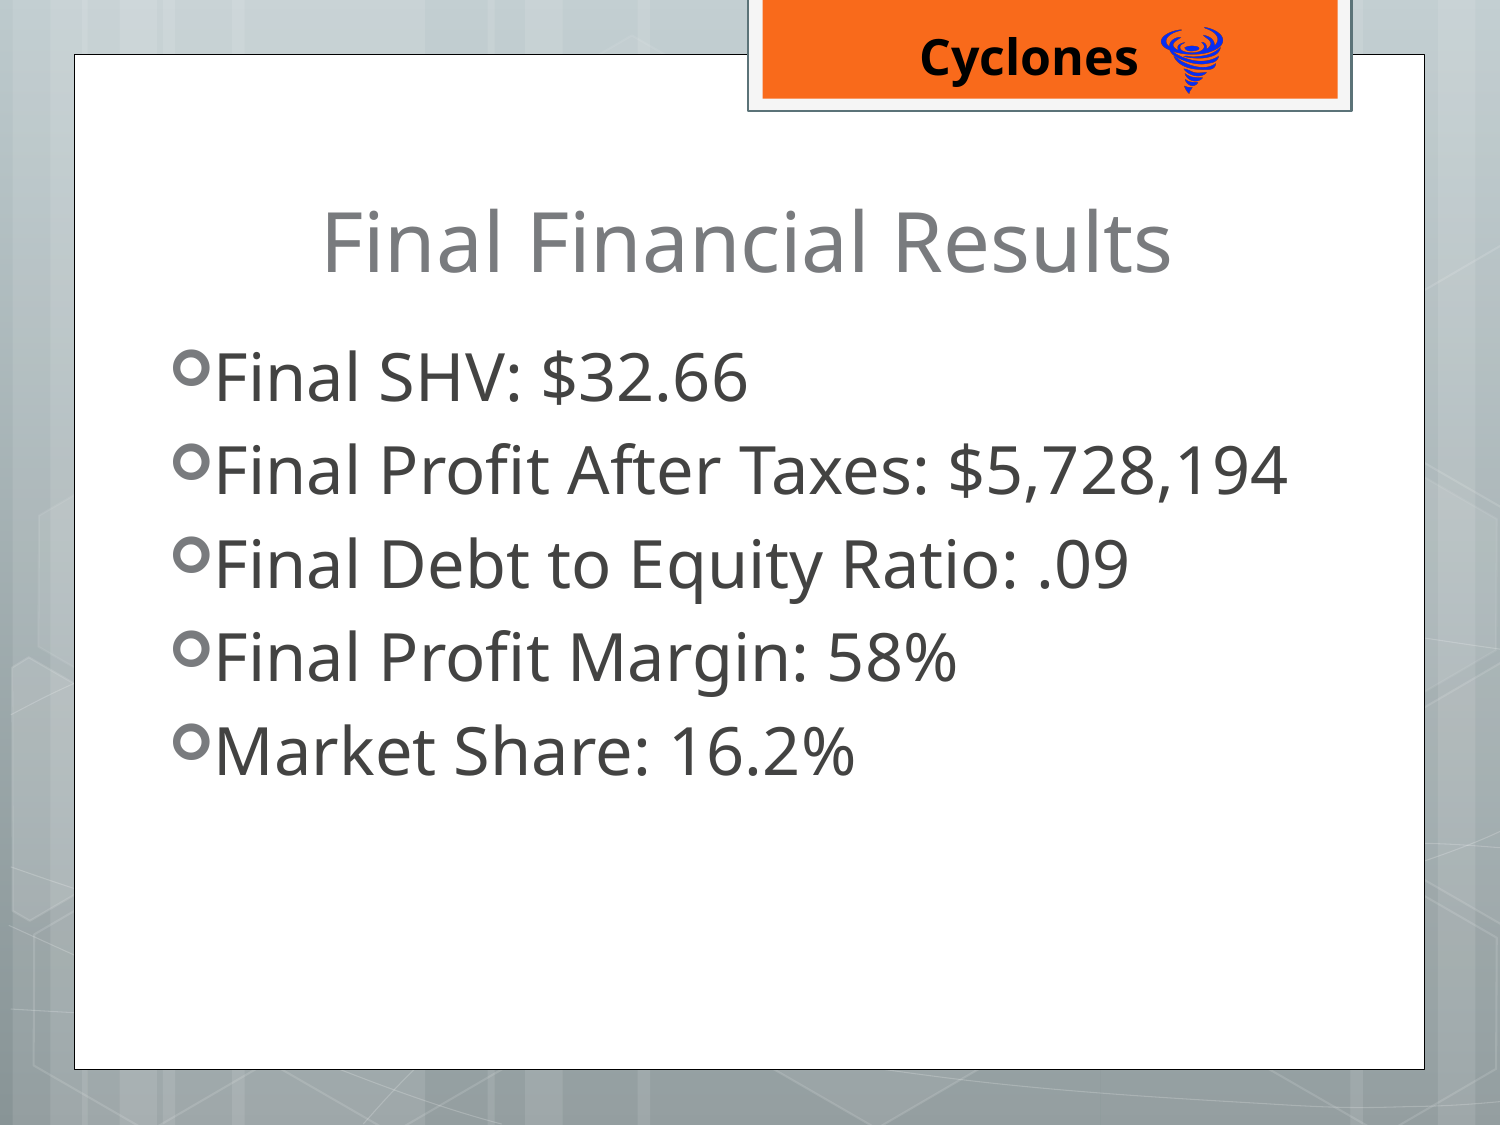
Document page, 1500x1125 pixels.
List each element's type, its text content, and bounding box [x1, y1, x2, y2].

title Final Financial Results [171, 168, 1324, 297]
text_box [904, 17, 1223, 94]
list Final SHV: $32.66 Final Profit After Taxes: $5,728,194 Final Debt to Equity Ratio: .09 Final Profit Margin: 58% Market Share: 16.2% [142, 327, 1324, 903]
